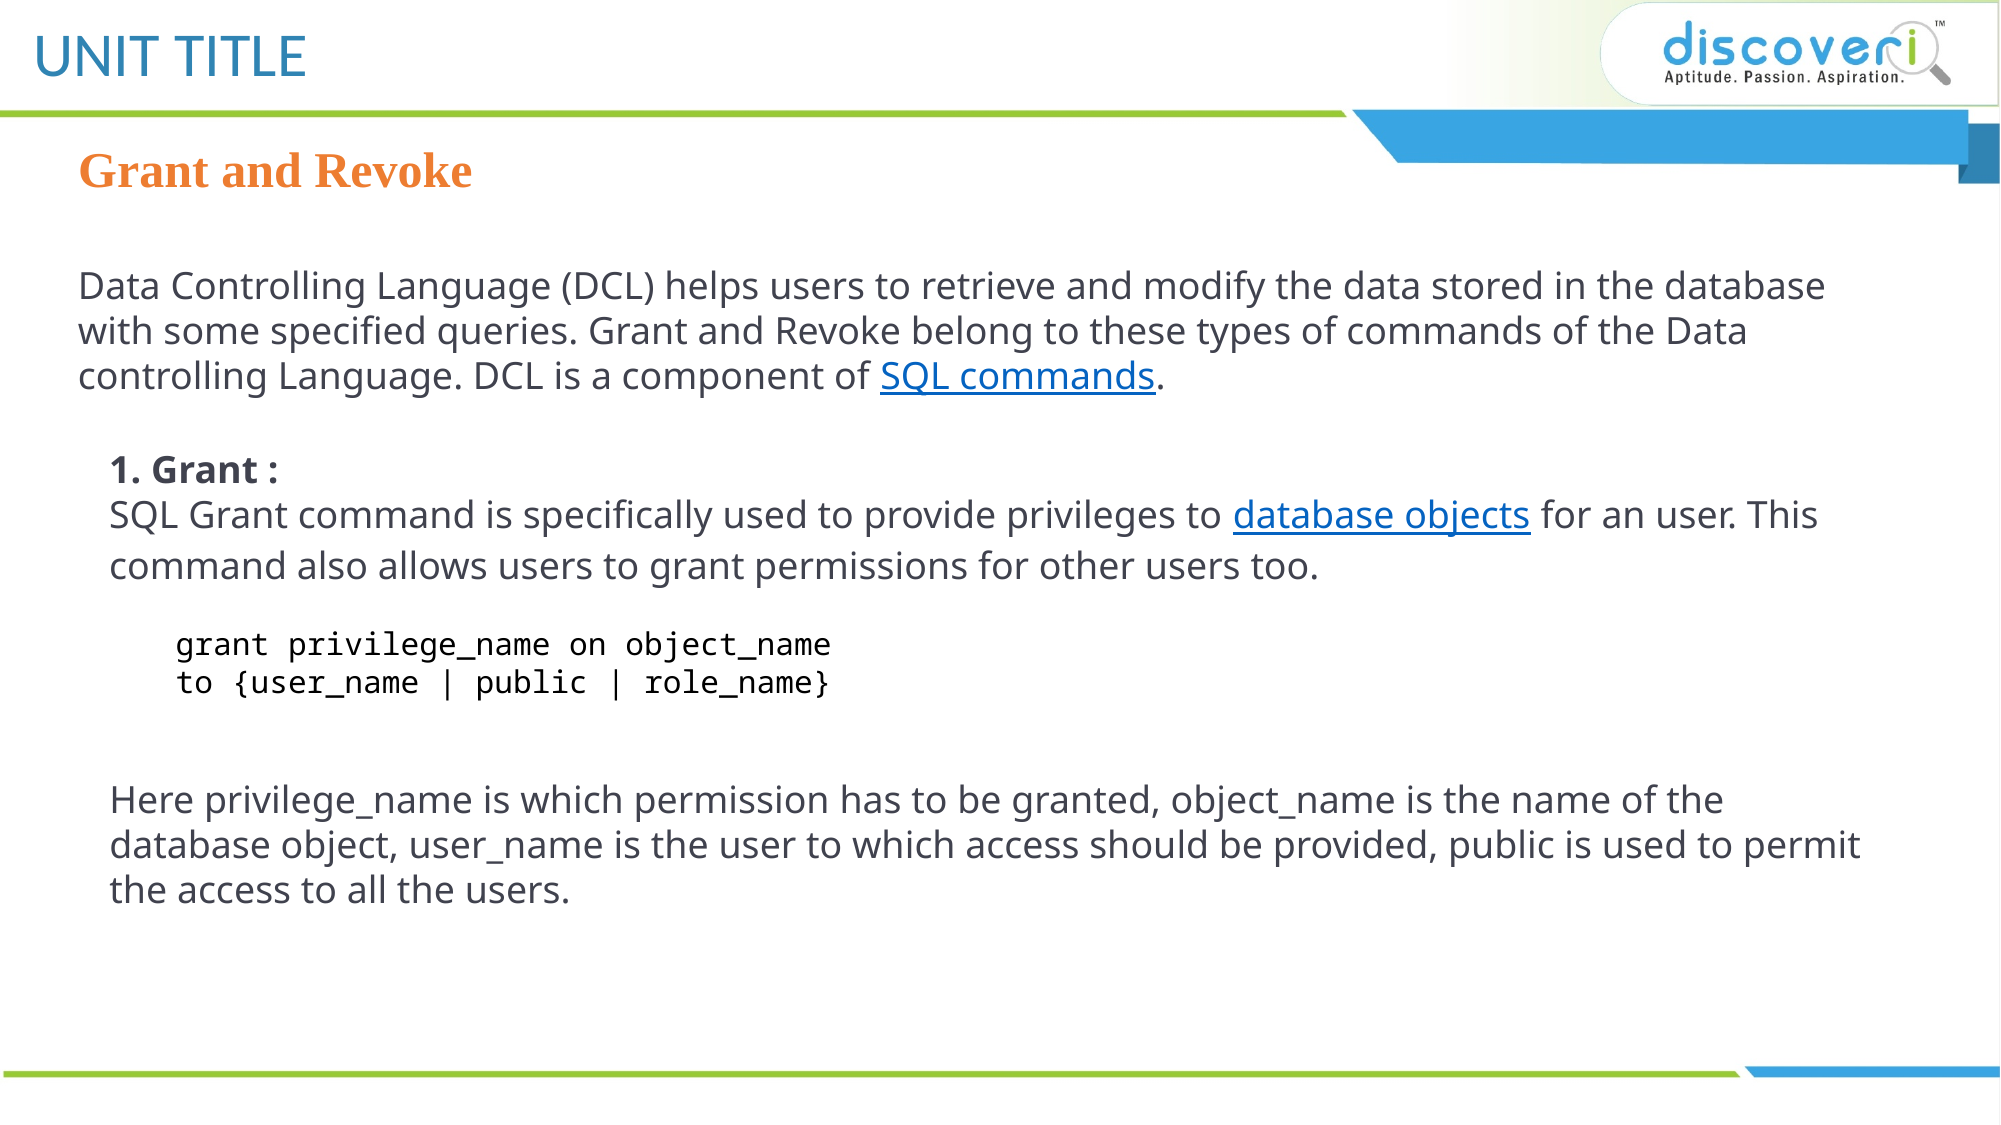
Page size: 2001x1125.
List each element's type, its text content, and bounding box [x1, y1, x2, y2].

text_box grant privilege_name on object_name to {user_name | public | role_name} [175, 624, 851, 714]
list Grant and Revoke [63, 136, 1338, 204]
text_box Data Controlling Language (DCL) helps users to retrieve and modify the data stored in the database with some specified queries. Grant and Revoke belong to these types of commands of the Data controlling Language. DCL is a component of SQL commands. [63, 254, 1903, 411]
picture [0, 0, 2000, 1125]
text_box Here privilege_name is which permission has to be granted, object_name is the name of the database object, user_name is the user to which access should be provided, public is used to permit the access to all the users. [94, 768, 1887, 919]
text_box 1. Grant : SQL Grant command is specifically used to provide privileges to database objects for an user. This command also allows users to grant permissions for other users too. [94, 439, 1906, 595]
